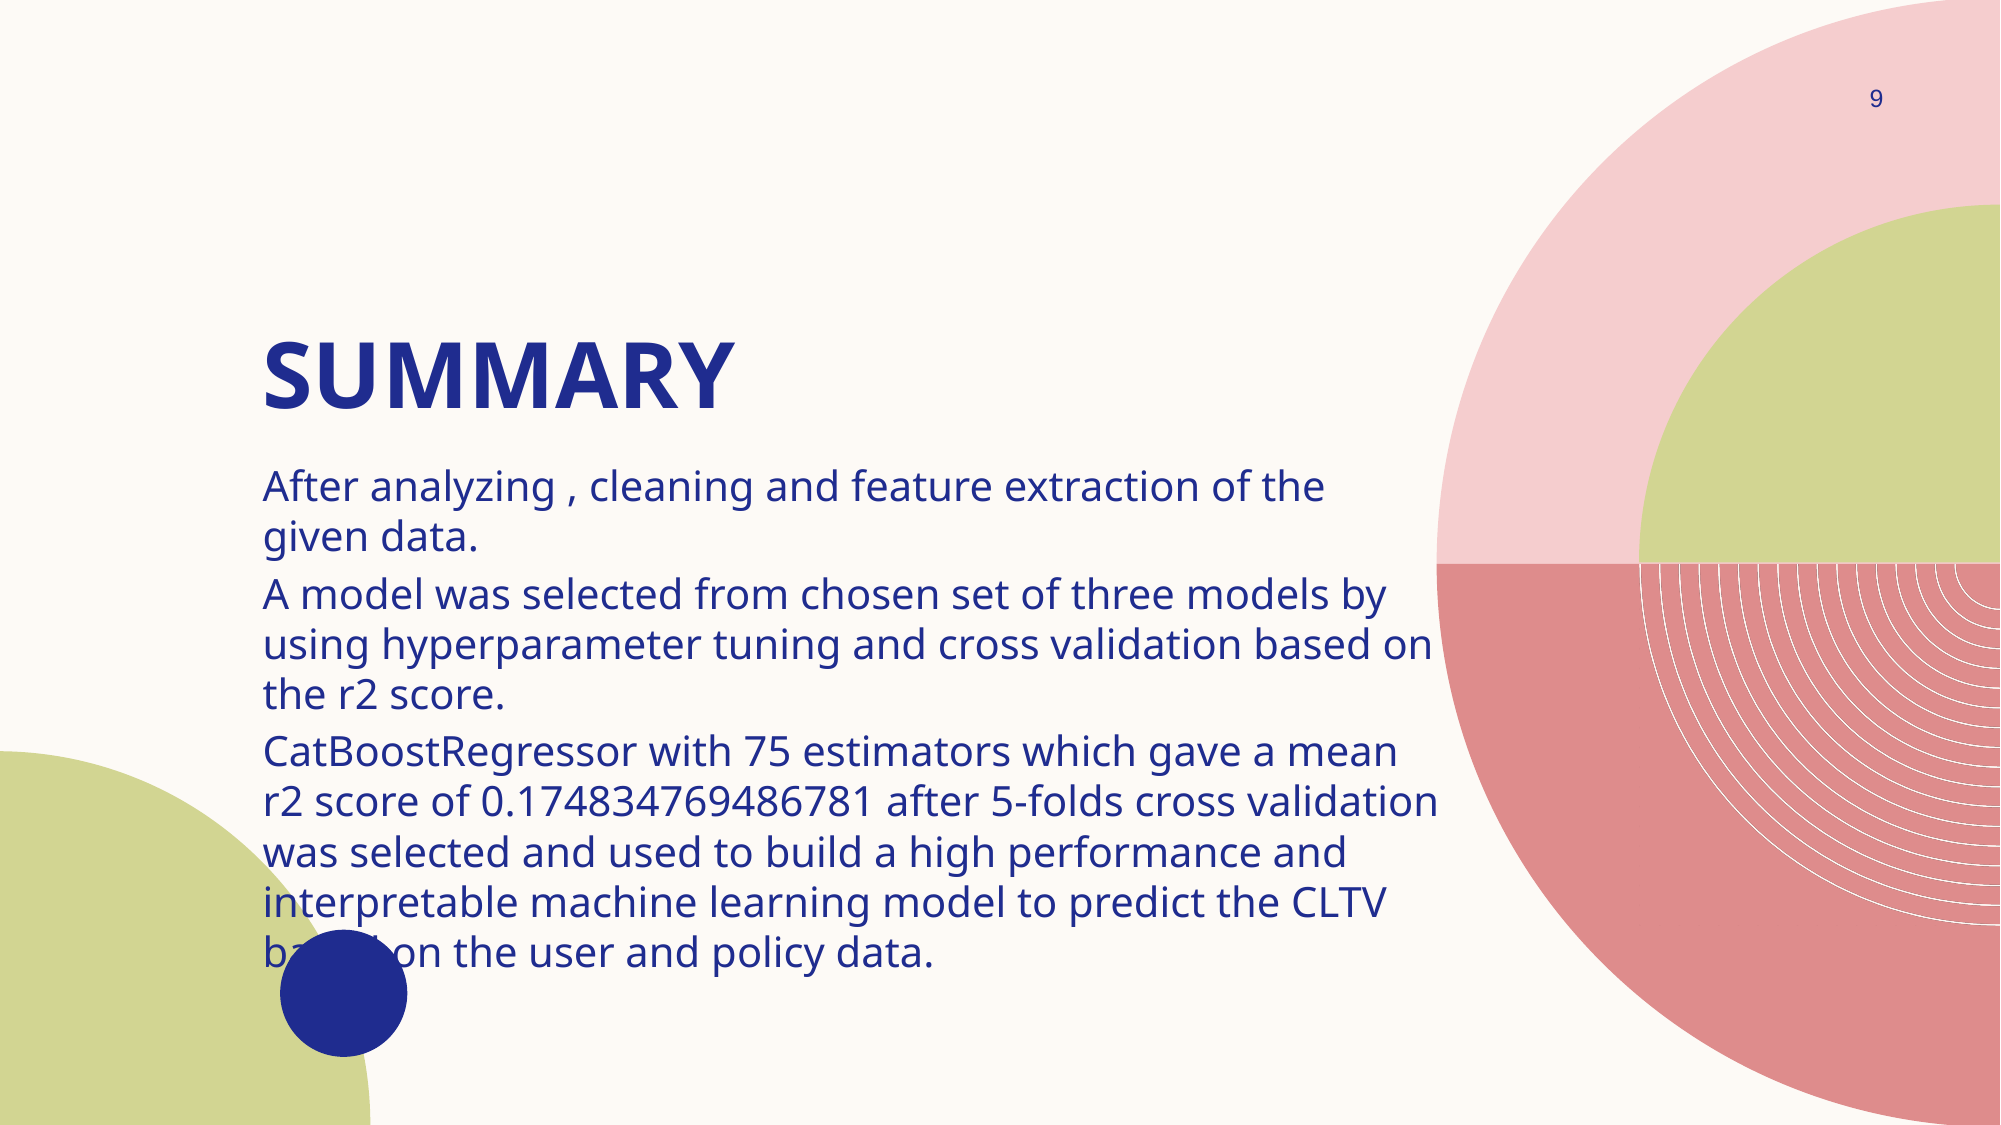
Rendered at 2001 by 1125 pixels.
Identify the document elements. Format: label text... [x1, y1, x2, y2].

picture [1639, 564, 2000, 926]
title SUMMARY [247, 308, 1358, 435]
list After analyzing , cleaning and feature extraction of the given data. A model was selected from chosen set of three models by using hyperparameter tuning and cross validation based on the r2 score. CatBoostRegressor with 75 estimators which gave a mean r2 score of 0.174834769486781 after 5-folds cross validation was selected and used to build a high performance and interpretable machine learning model to predict the CLTV based on the user and policy data. [247, 452, 1459, 896]
slide_number 9 [1795, 75, 1958, 120]
